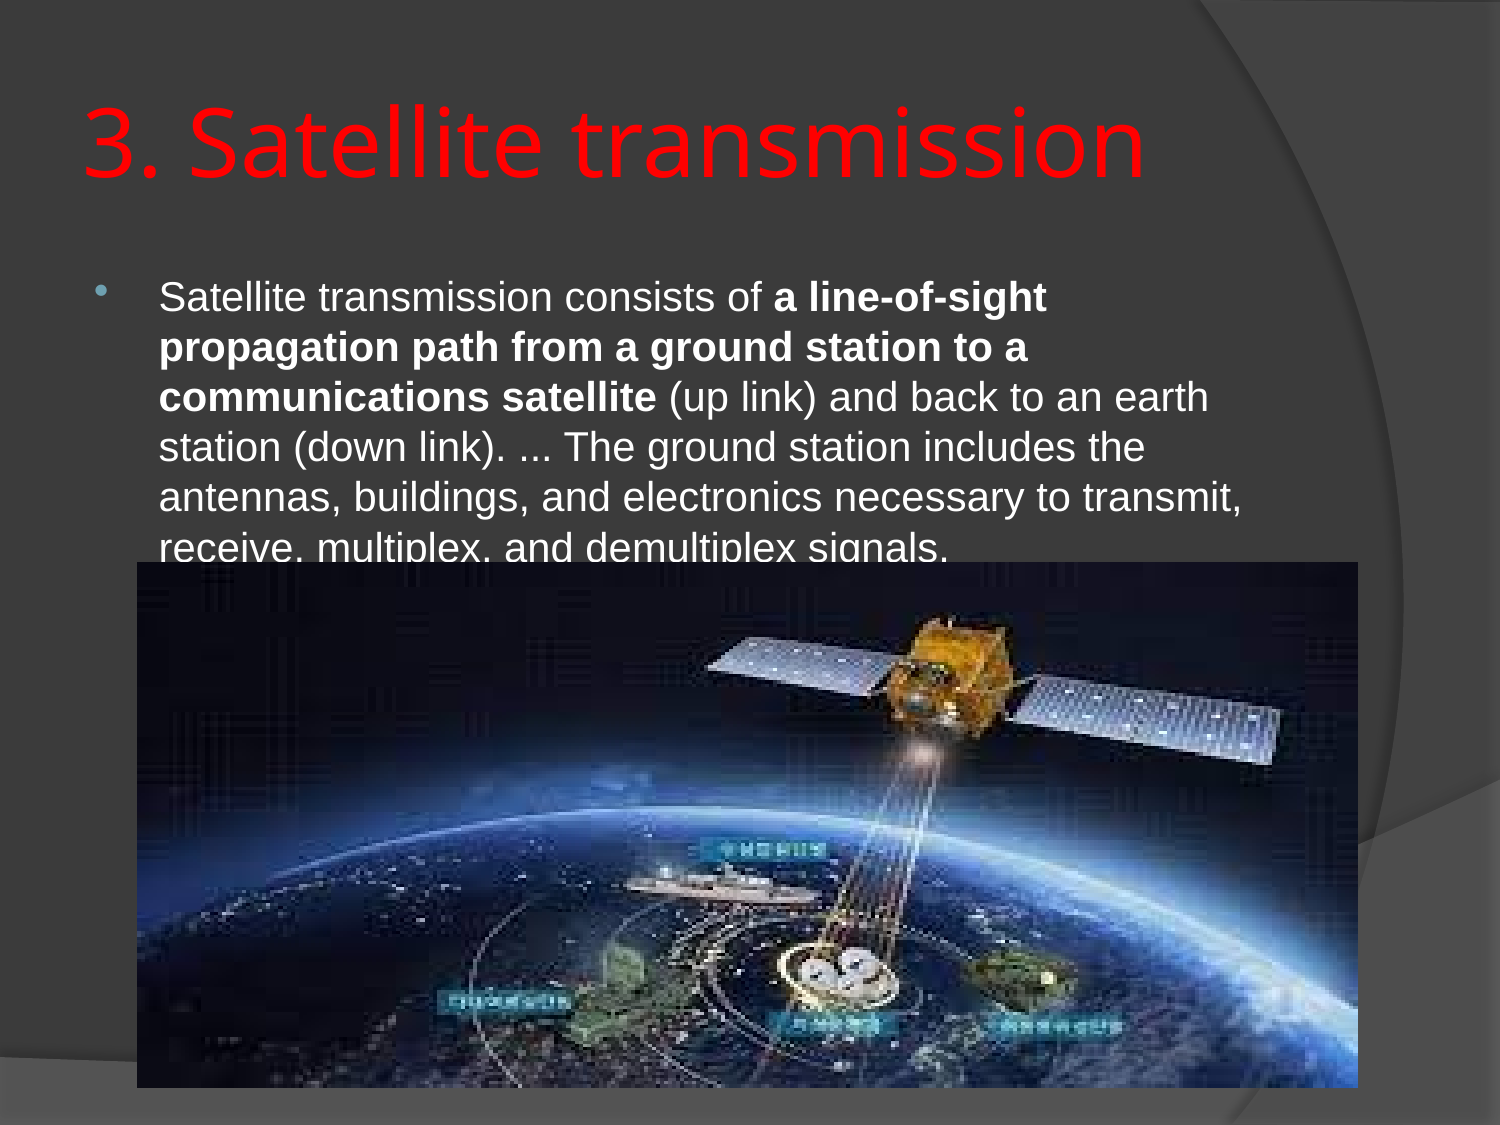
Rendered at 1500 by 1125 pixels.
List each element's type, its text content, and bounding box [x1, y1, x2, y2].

title 3. Satellite transmission [75, 45, 1300, 233]
list Satellite transmission consists of a line-of-sight propagation path from a ground station to a communications satellite (up link) and back to an earth station (down link). ... The ground station includes the antennas, buildings, and electronics necessary to transmit, receive, multiplex, and demultiplex signals. [75, 262, 1300, 1005]
picture [137, 562, 1358, 1088]
